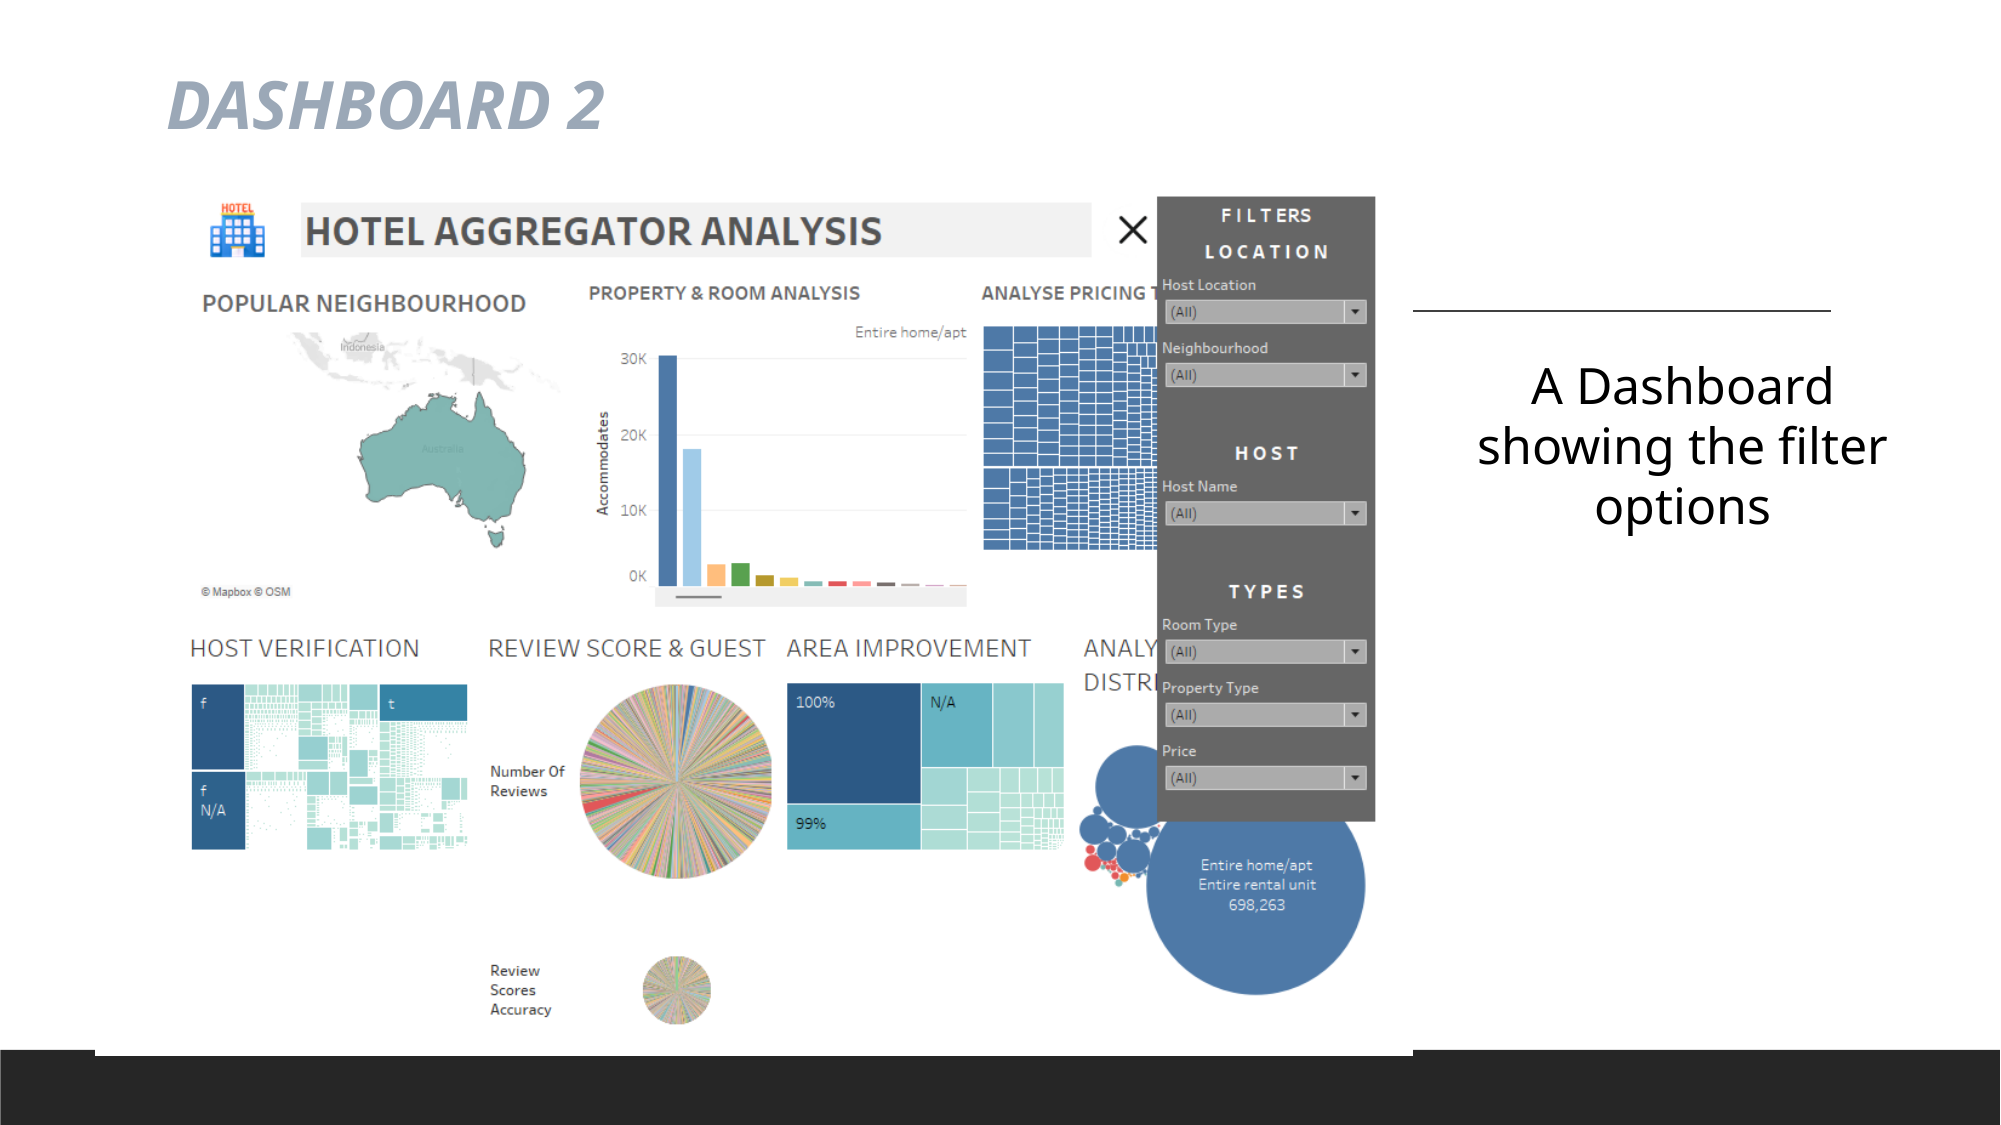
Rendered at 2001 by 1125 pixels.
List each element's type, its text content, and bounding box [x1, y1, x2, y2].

text_box A Dashboard showing the filter options [1460, 262, 1906, 626]
picture [94, 193, 1413, 1056]
text_box DASHBOARD 2 [136, 48, 636, 157]
